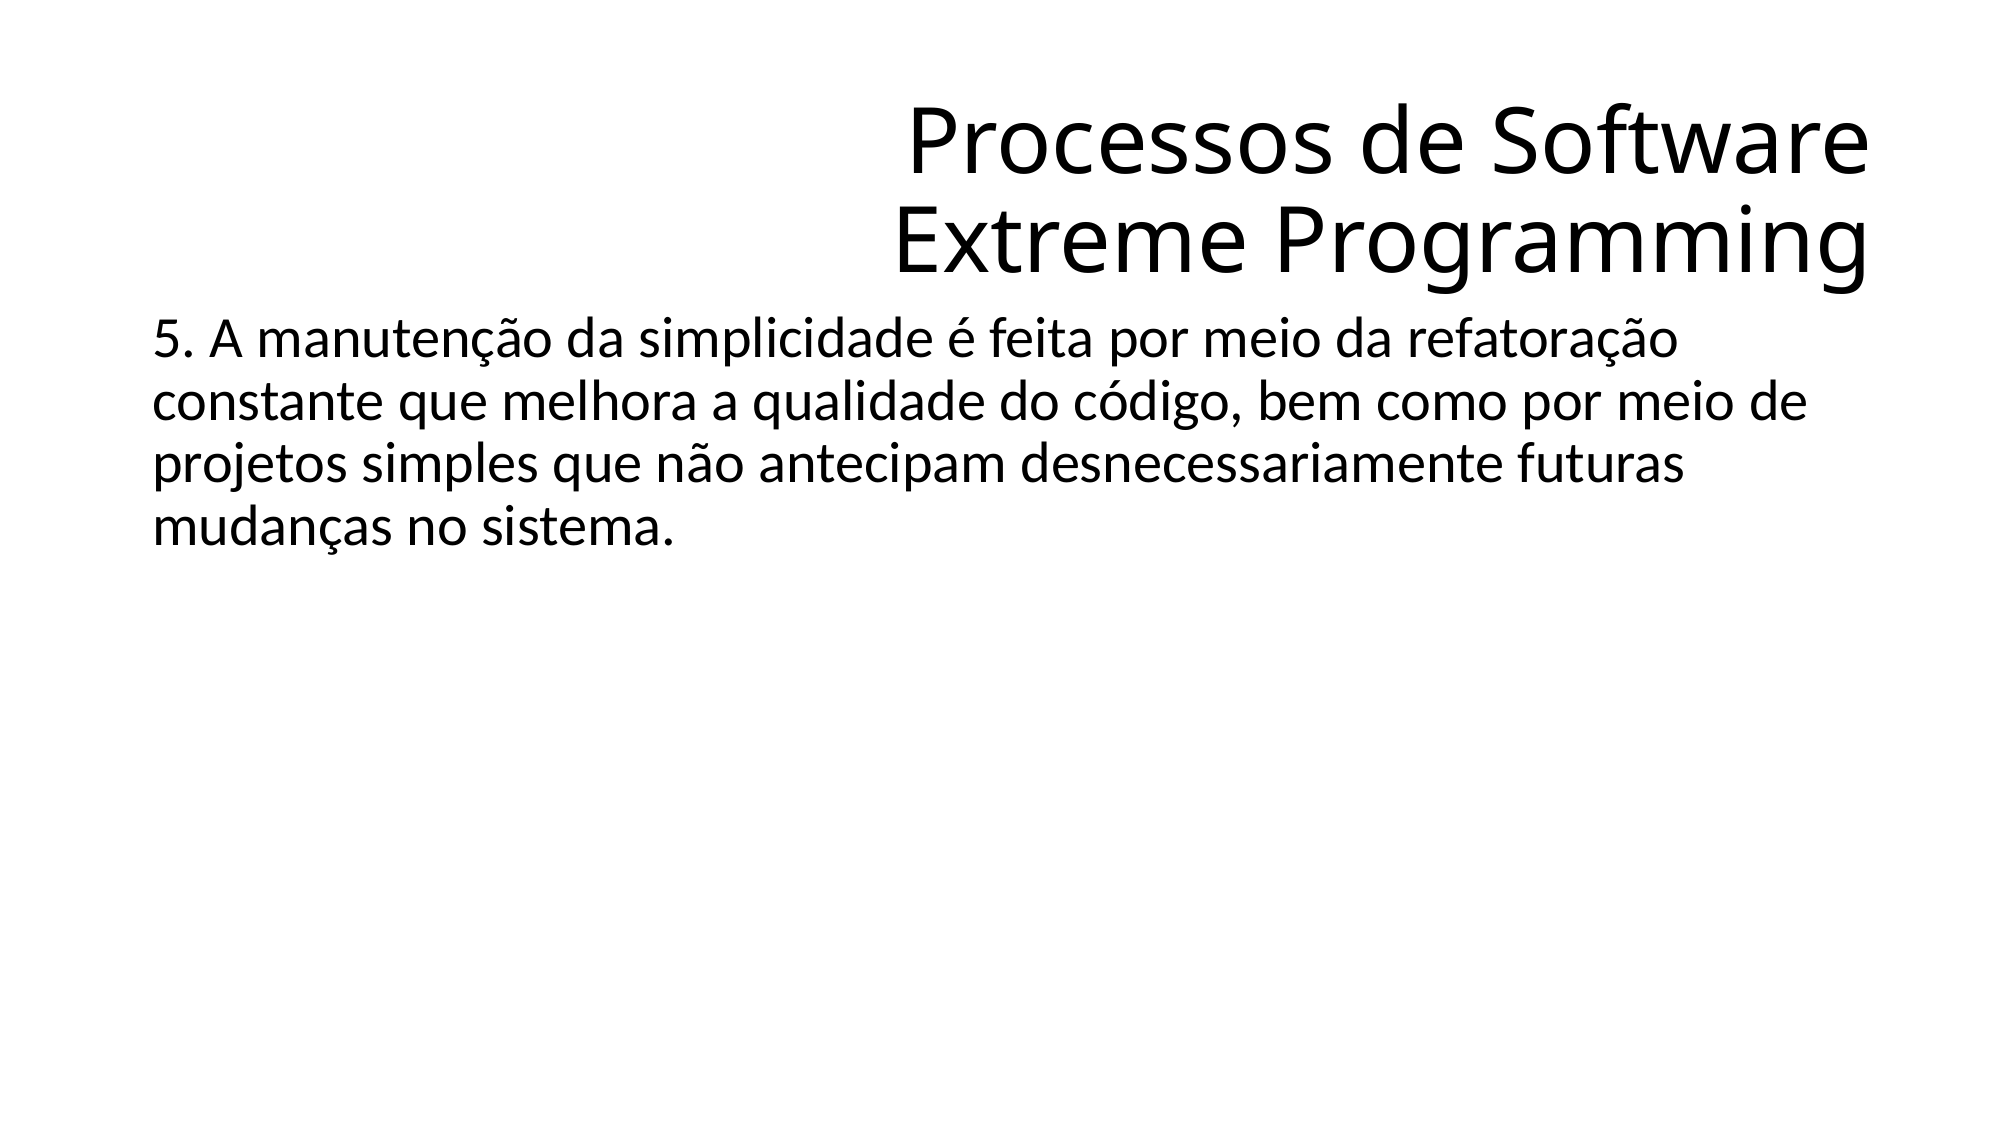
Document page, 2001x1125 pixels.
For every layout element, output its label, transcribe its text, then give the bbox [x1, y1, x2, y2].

text_box Processos de Software Extreme Programming [162, 84, 1888, 303]
list 5. A manutenção da simplicidade é feita por meio da refatoração constante que melhora a qualidade do código, bem como por meio de projetos simples que não antecipam desnecessariamente futuras mudanças no sistema. [137, 299, 1863, 1014]
